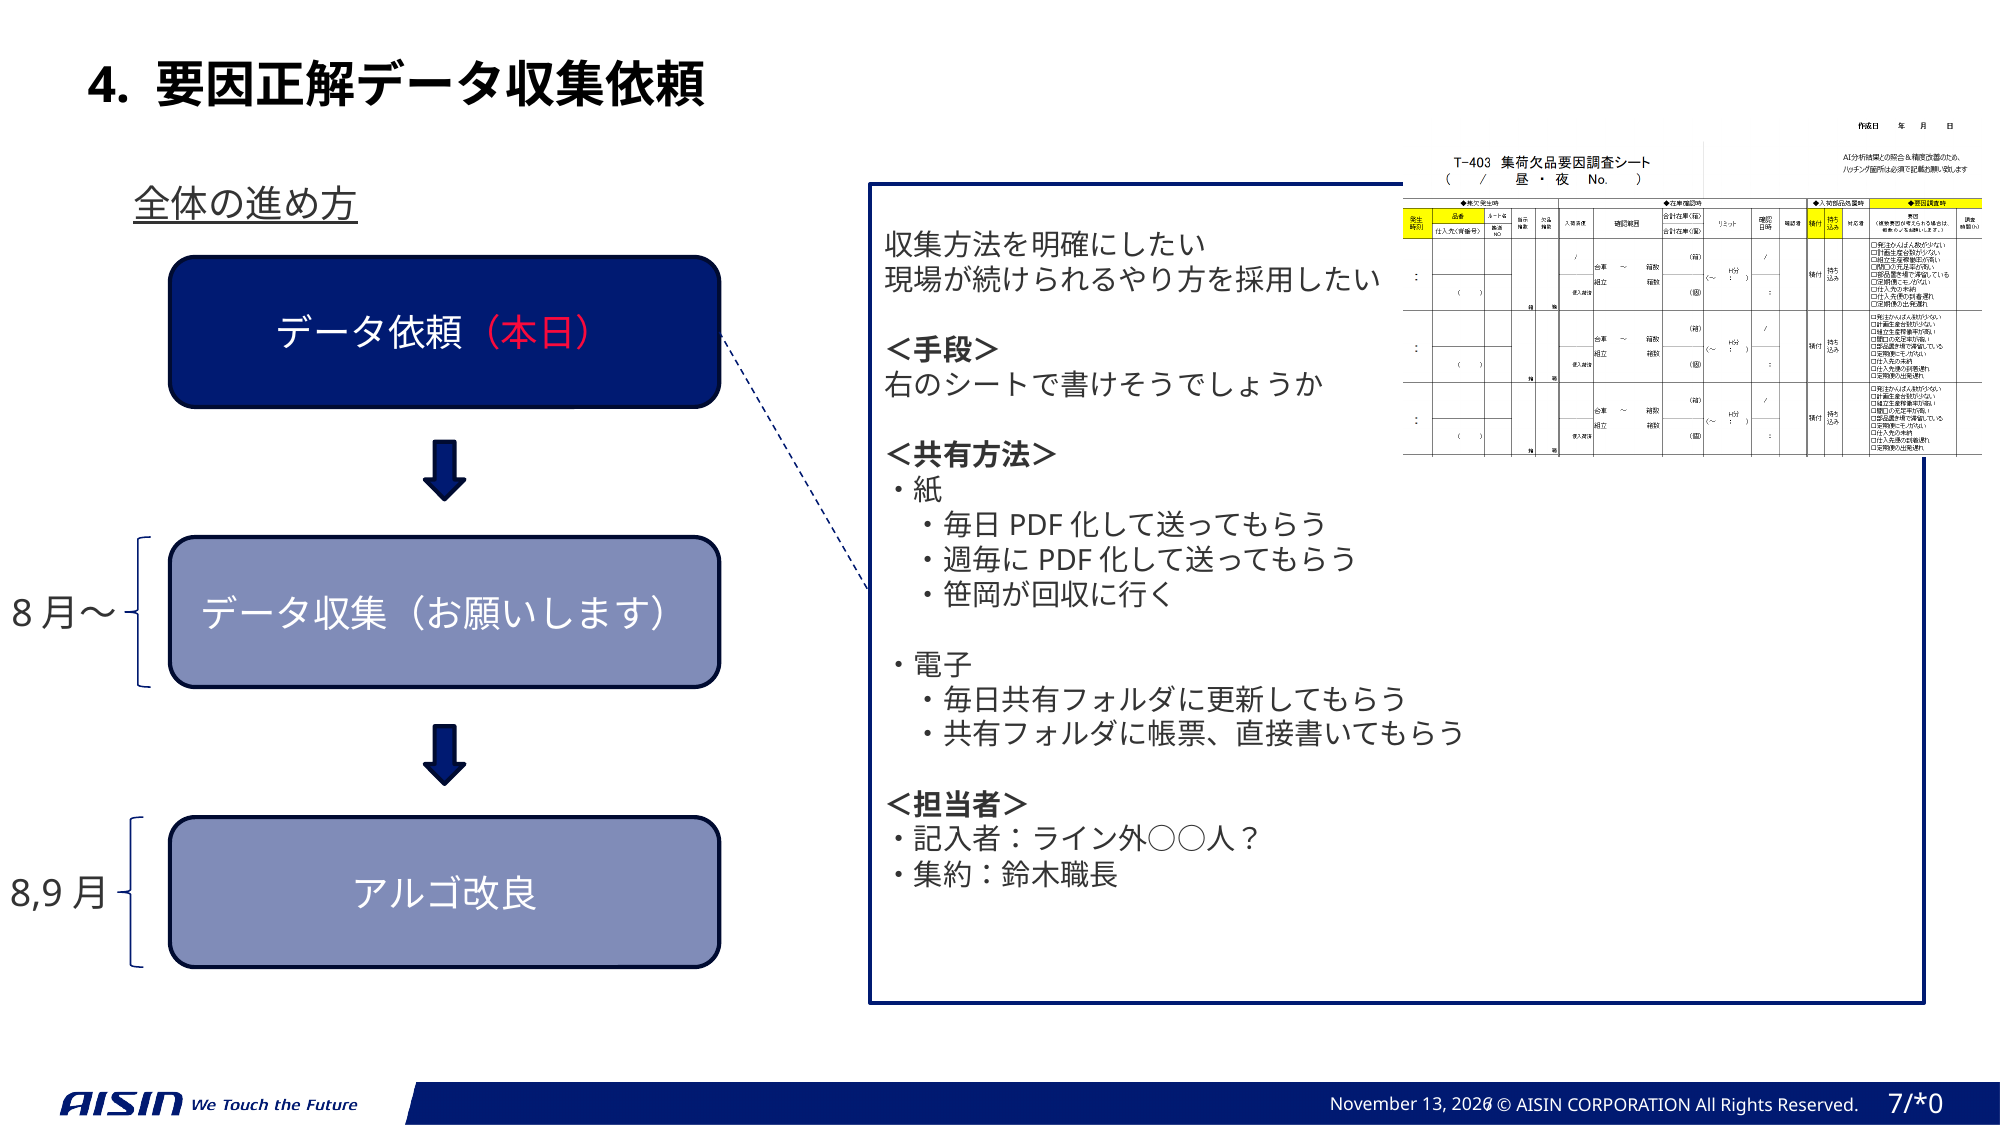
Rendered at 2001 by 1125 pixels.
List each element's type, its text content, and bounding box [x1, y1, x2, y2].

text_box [718, 331, 871, 599]
text_box [422, 439, 467, 502]
text_box 収集方法を明確にしたい 現場が続けられるやり方を採用したい ＜手段＞ 右のシートで書けそうでしょうか ＜共有方法＞ ・紙 ・毎日PDF化して送ってもらう ・週毎にPDF化して送ってもらう ・笹岡が回収に行く ・電子 ・毎日共有フォルダに更新してもらう ・共有フォルダに帳票、直接書いてもらう ＜担当者＞ ・記入者：ライン外○○人？ ・集約：鈴木職長 [868, 182, 1926, 1005]
text_box [137, 536, 151, 688]
text_box [129, 816, 144, 968]
picture [1403, 117, 1982, 457]
picture [0, 1082, 2000, 1125]
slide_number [1142, 1093, 1508, 1116]
text_box データ依頼（本日） [167, 254, 722, 410]
list 4. 要因正解データ収集依頼 [72, 44, 1934, 103]
text_box [422, 724, 467, 786]
text_box アルゴ改良 [167, 815, 722, 970]
text_box 8月～ [0, 581, 144, 642]
text_box 全体の進め方 [111, 173, 380, 233]
text_box データ収集（お願いします） [167, 534, 722, 690]
text_box 8,9月 [0, 861, 143, 922]
